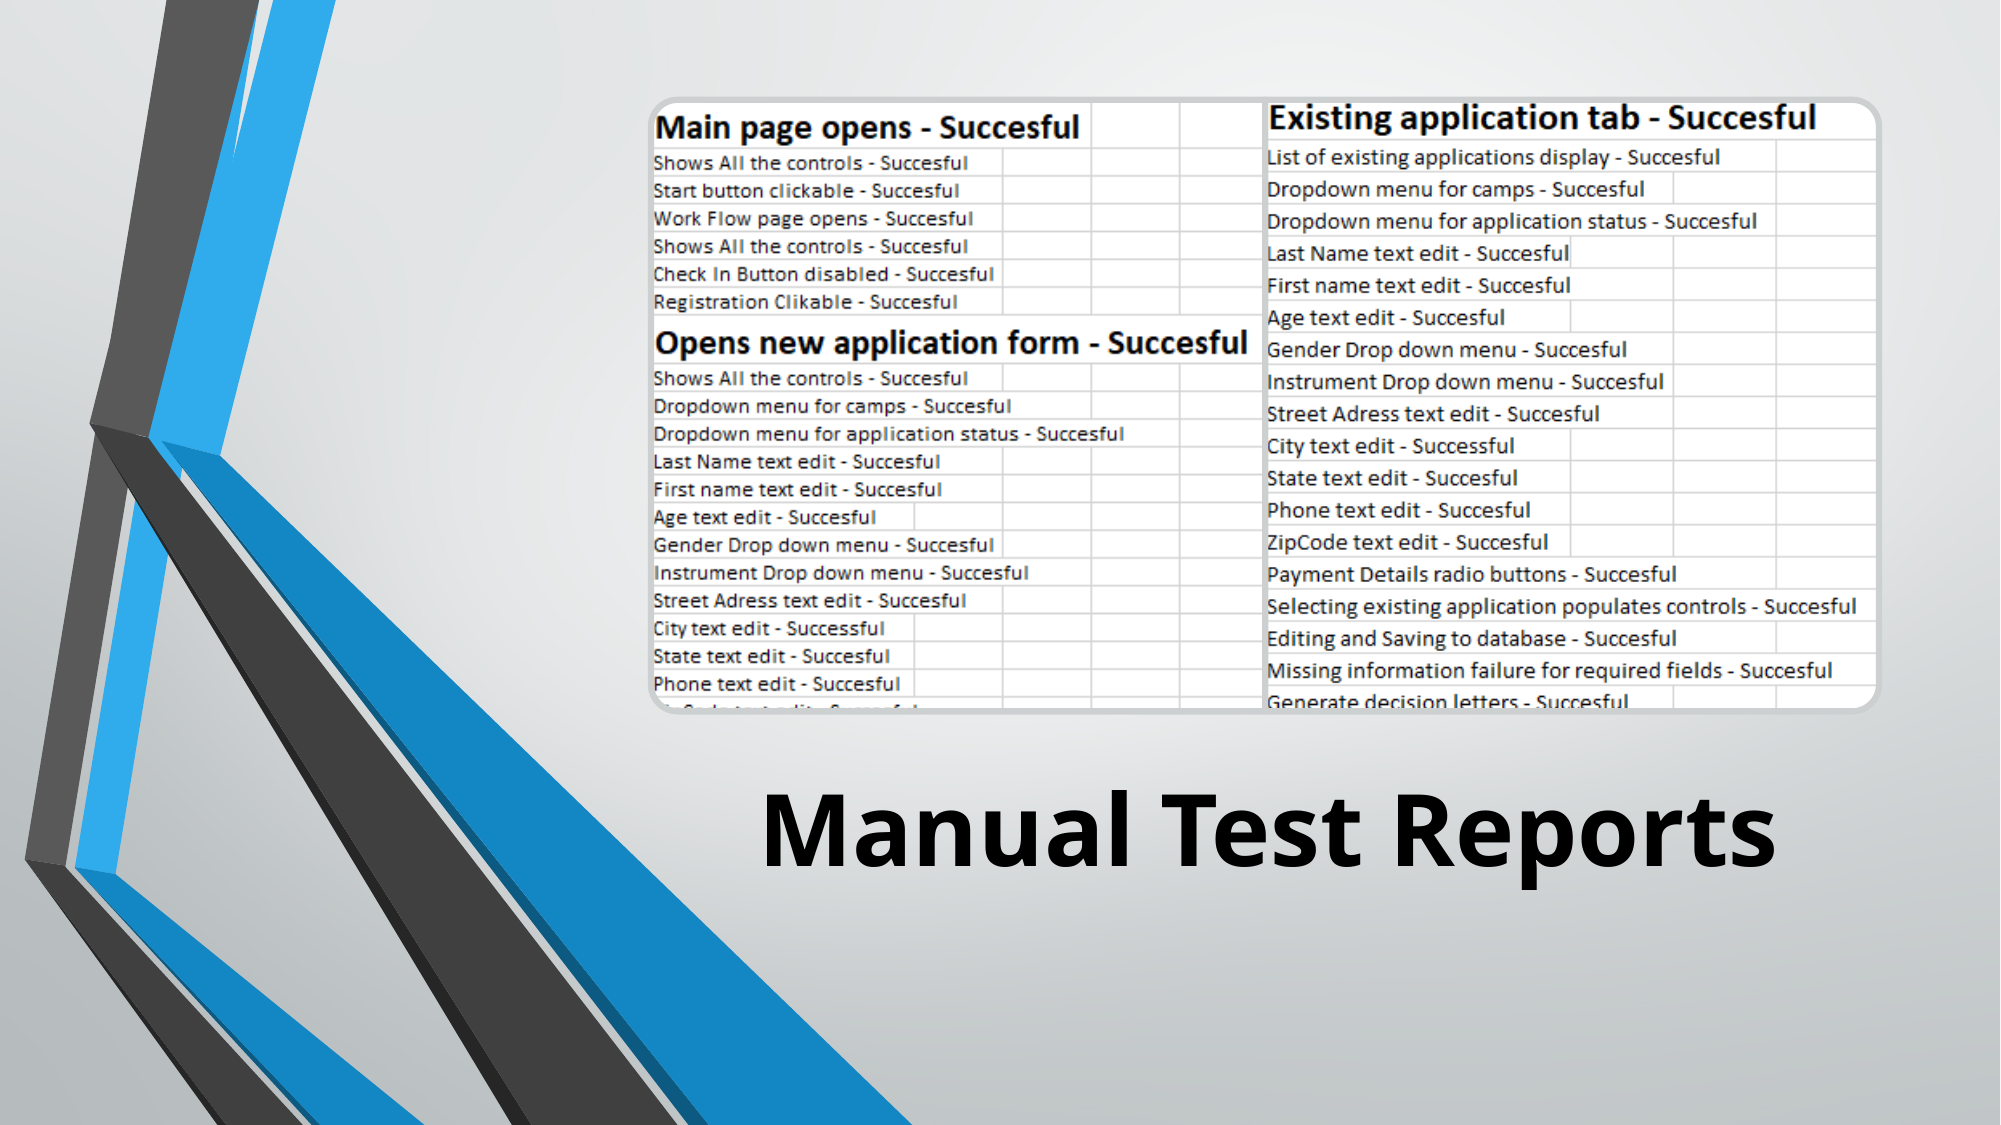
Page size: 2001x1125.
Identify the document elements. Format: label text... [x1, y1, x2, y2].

picture [650, 99, 1880, 712]
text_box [89, 0, 913, 1125]
title Manual Test Reports [913, 769, 1887, 896]
